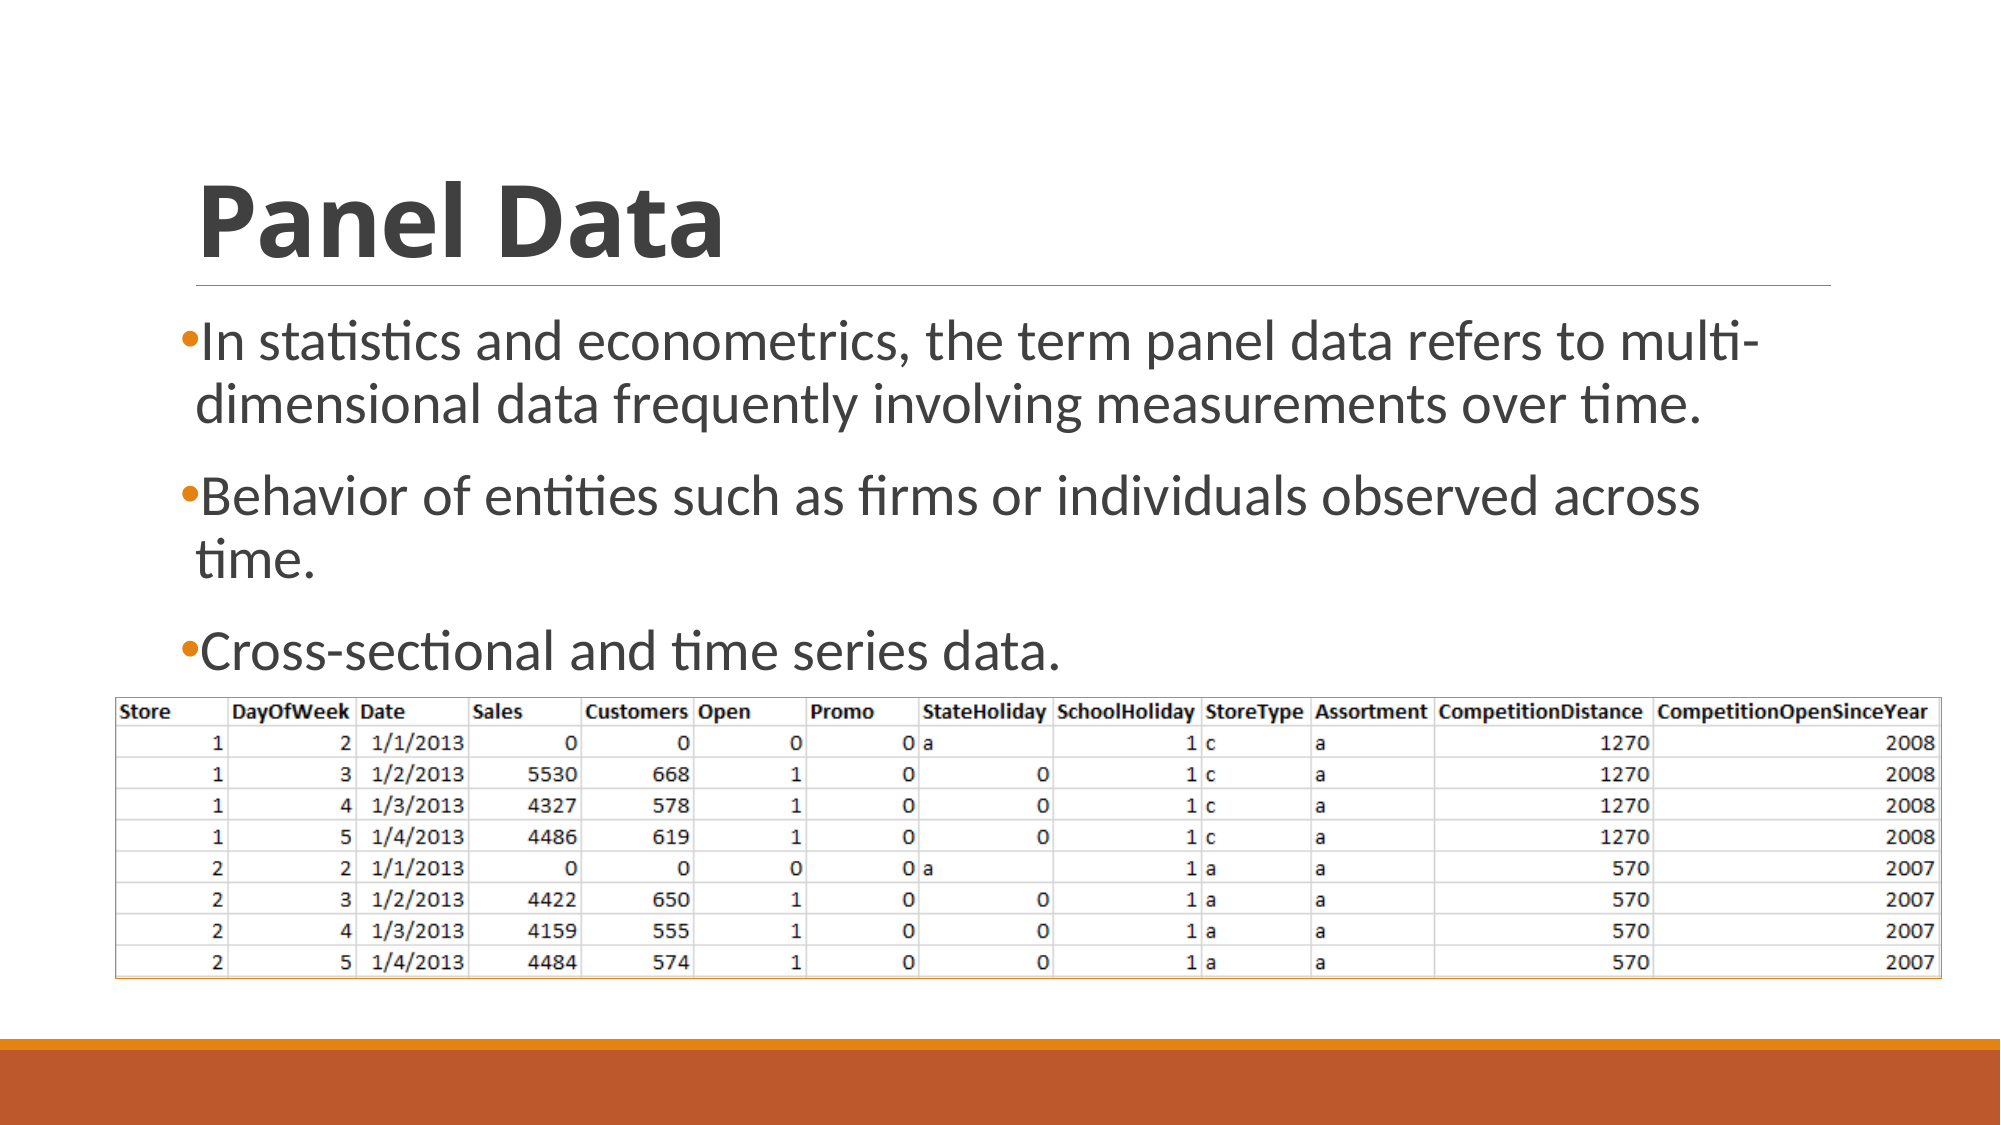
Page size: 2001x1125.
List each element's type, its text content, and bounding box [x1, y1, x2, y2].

title Panel Data [180, 47, 1830, 285]
picture [114, 696, 1943, 980]
list In statistics and econometrics, the term panel data refers to multi-dimensional data frequently involving measurements over time. Behavior of entities such as firms or individuals observed across time. Cross-sectional and time series data. [180, 302, 1830, 694]
